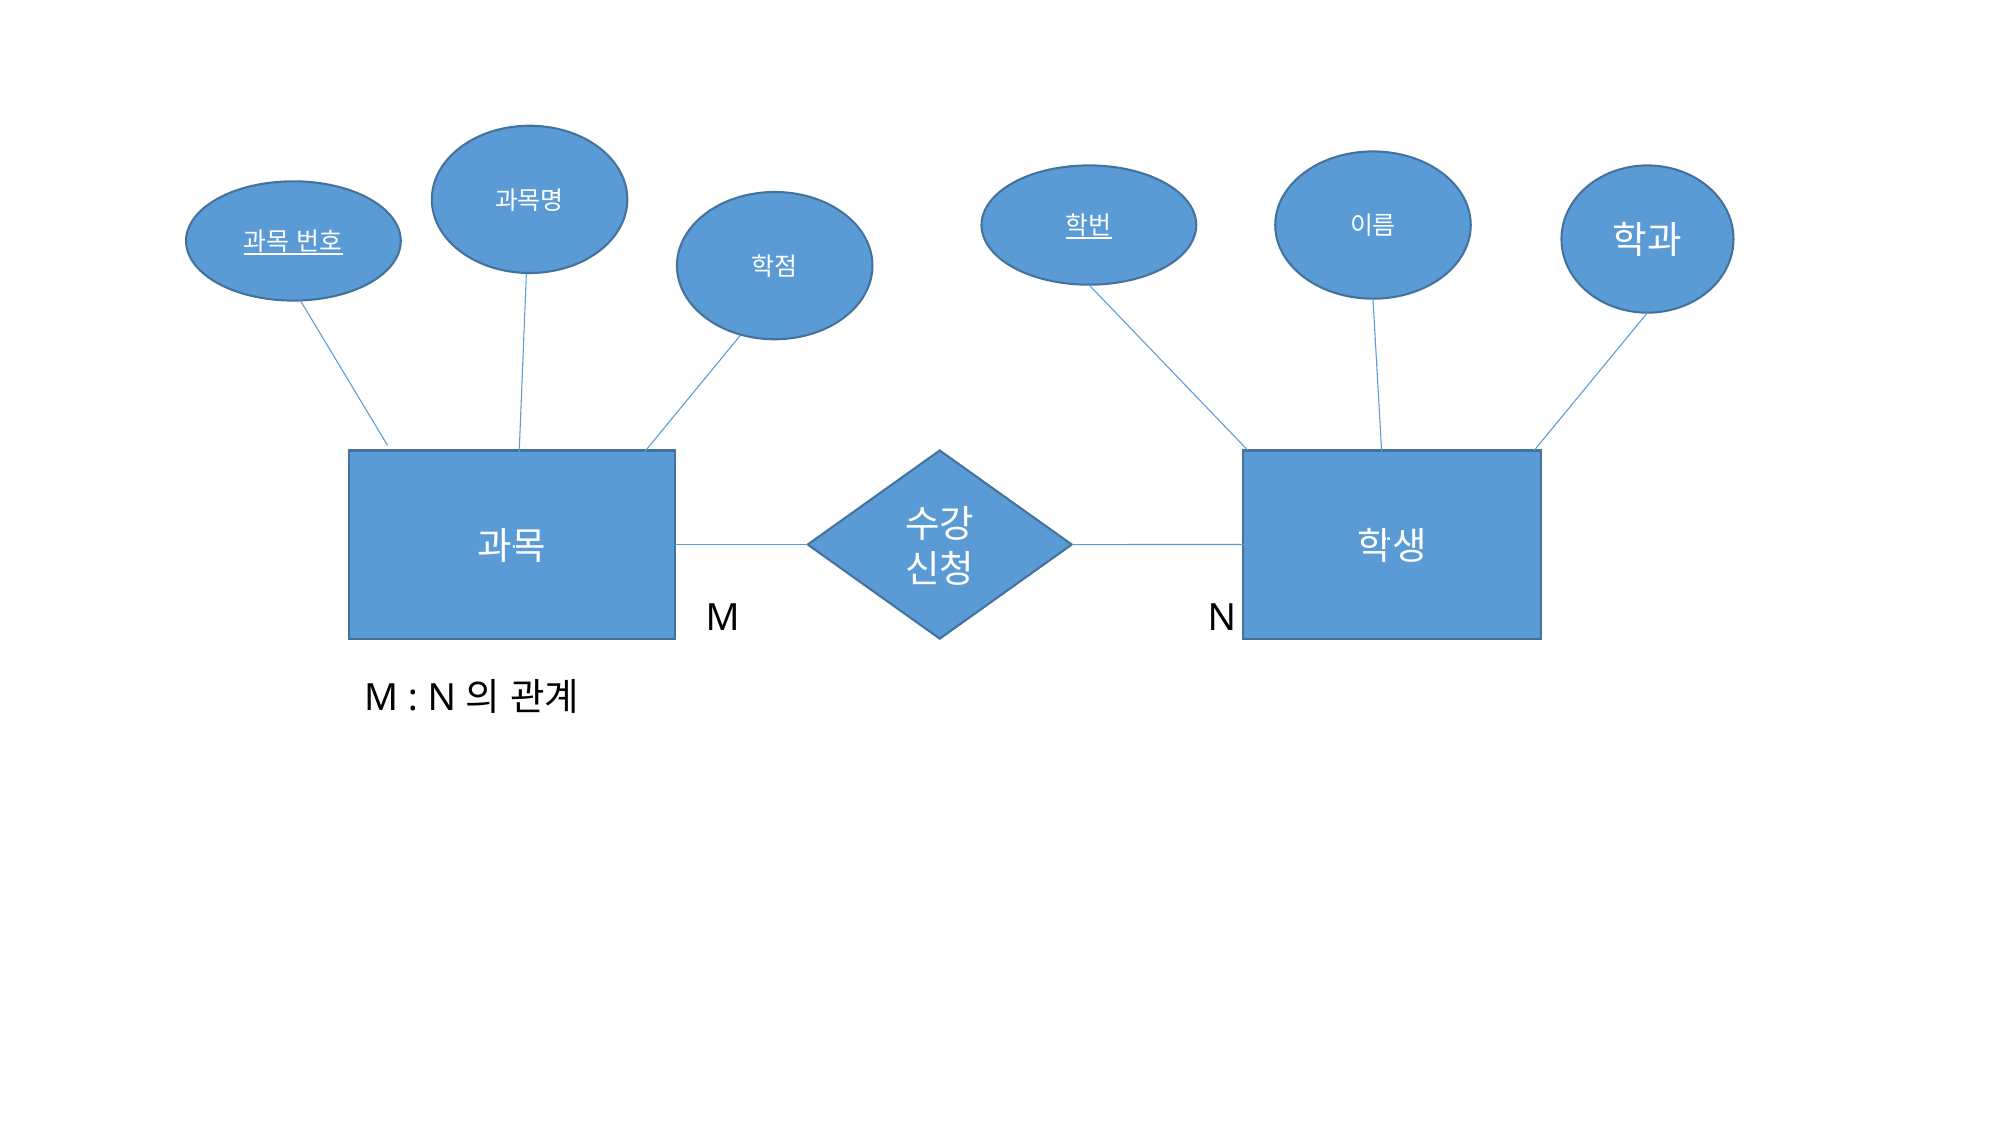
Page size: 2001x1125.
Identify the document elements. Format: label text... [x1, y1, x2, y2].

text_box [1372, 298, 1393, 639]
text_box M [705, 593, 730, 639]
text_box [297, 295, 388, 446]
text_box 학번 [980, 164, 1198, 286]
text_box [1088, 284, 1248, 451]
text_box 학점 [675, 190, 874, 341]
text_box 수강신청 [806, 449, 1073, 640]
text_box 이름 [1274, 150, 1472, 300]
text_box 과목명 [430, 124, 629, 275]
text_box M : N의 관계 [349, 665, 628, 726]
text_box 과목 번호 [184, 180, 402, 302]
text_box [511, 257, 528, 639]
text_box 학과 [1560, 164, 1735, 314]
text_box N [1207, 593, 1232, 639]
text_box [1534, 312, 1648, 451]
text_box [642, 316, 757, 454]
text_box 학생 [1242, 449, 1542, 640]
text_box 과목 [348, 449, 676, 640]
